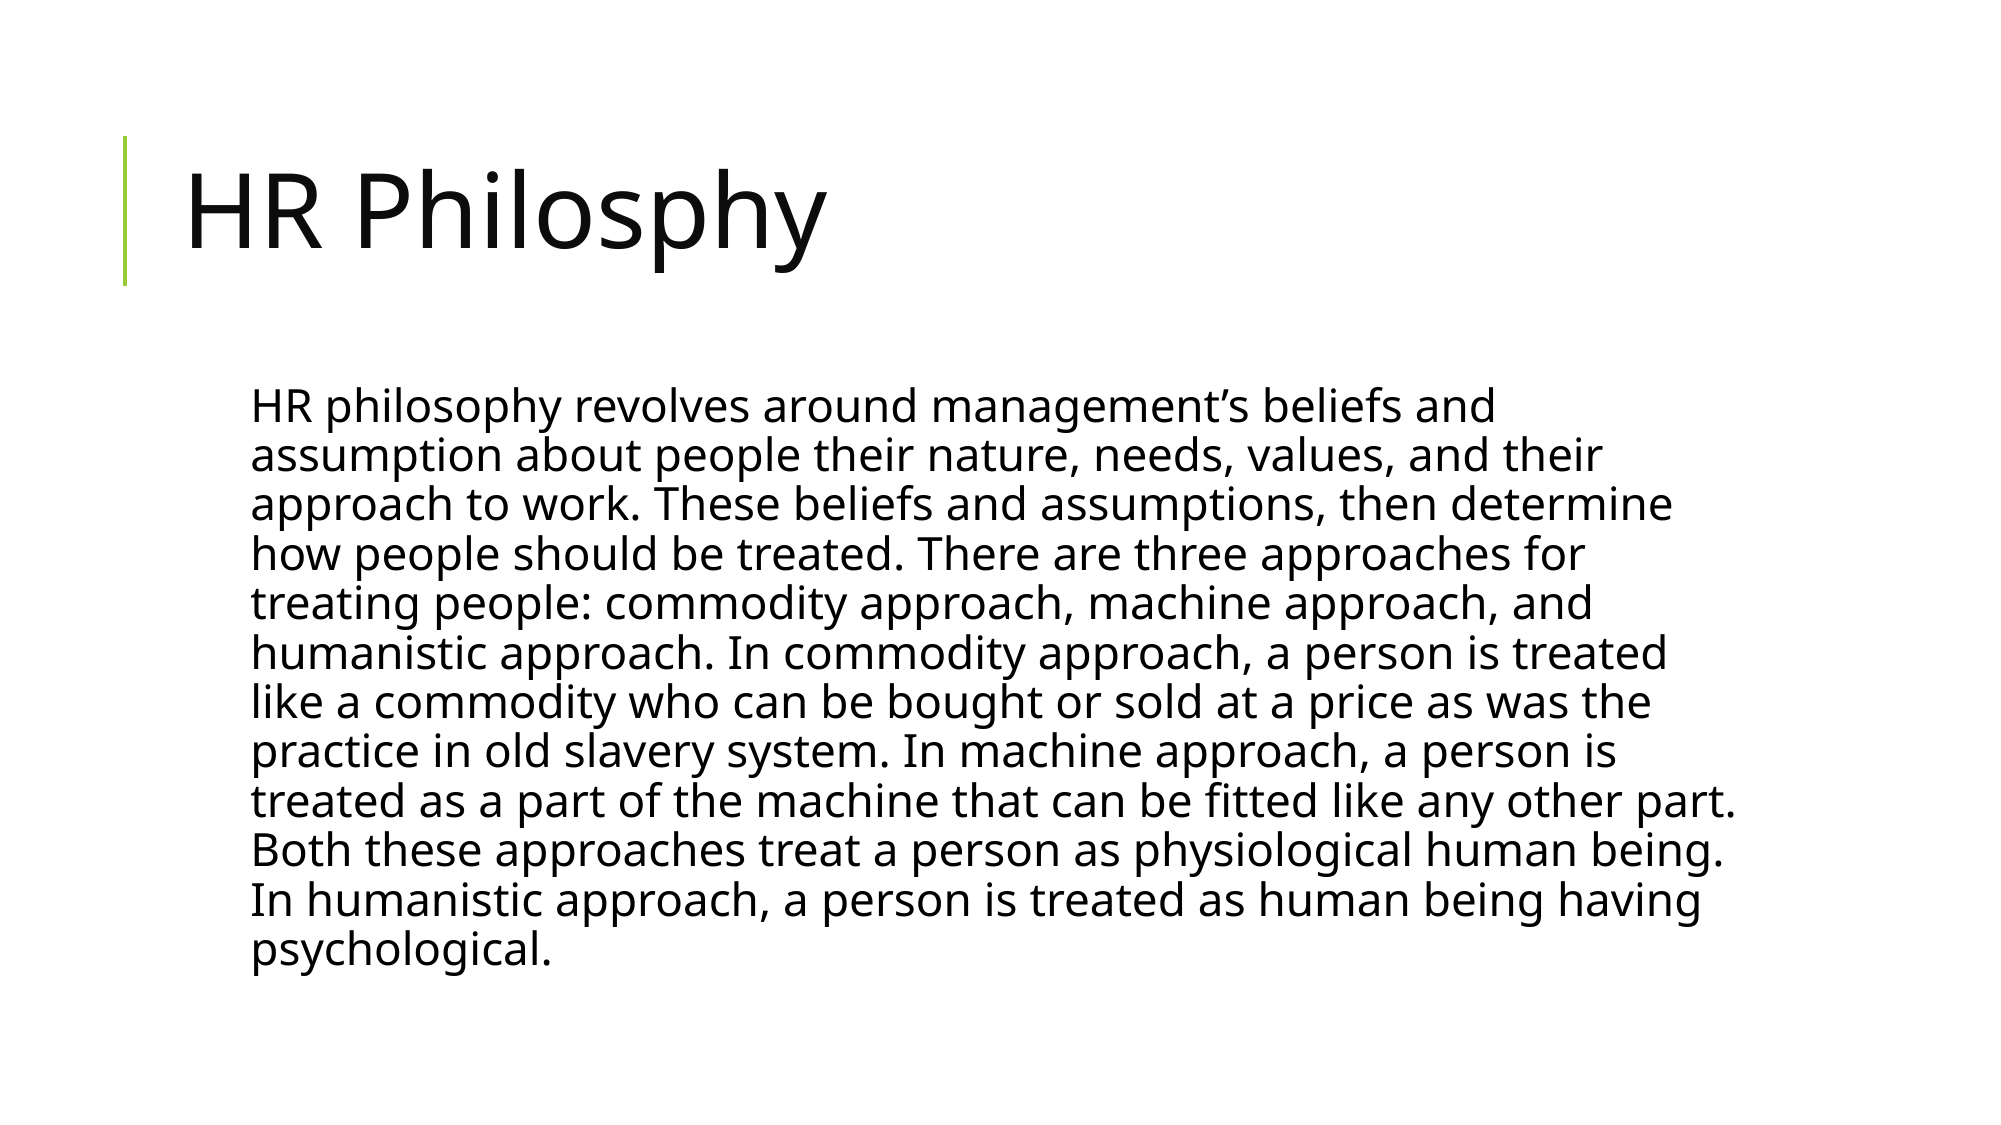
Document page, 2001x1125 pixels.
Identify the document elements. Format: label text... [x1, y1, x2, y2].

list HR philosophy revolves around management’s beliefs and assumption about people their nature, needs, values, and their approach to work. These beliefs and assumptions, then determine how people should be treated. There are three approaches for treating people: commodity approach, machine approach, and humanistic approach. In commodity approach, a person is treated like a commodity who can be bought or sold at a price as was the practice in old slavery system. In machine approach, a person is treated as a part of the machine that can be fitted like any other part. Both these approaches treat a person as physiological human being. In humanistic approach, a person is treated as human being having psychological. [168, 375, 1763, 1035]
title HR Philosphy [168, 96, 1763, 342]
